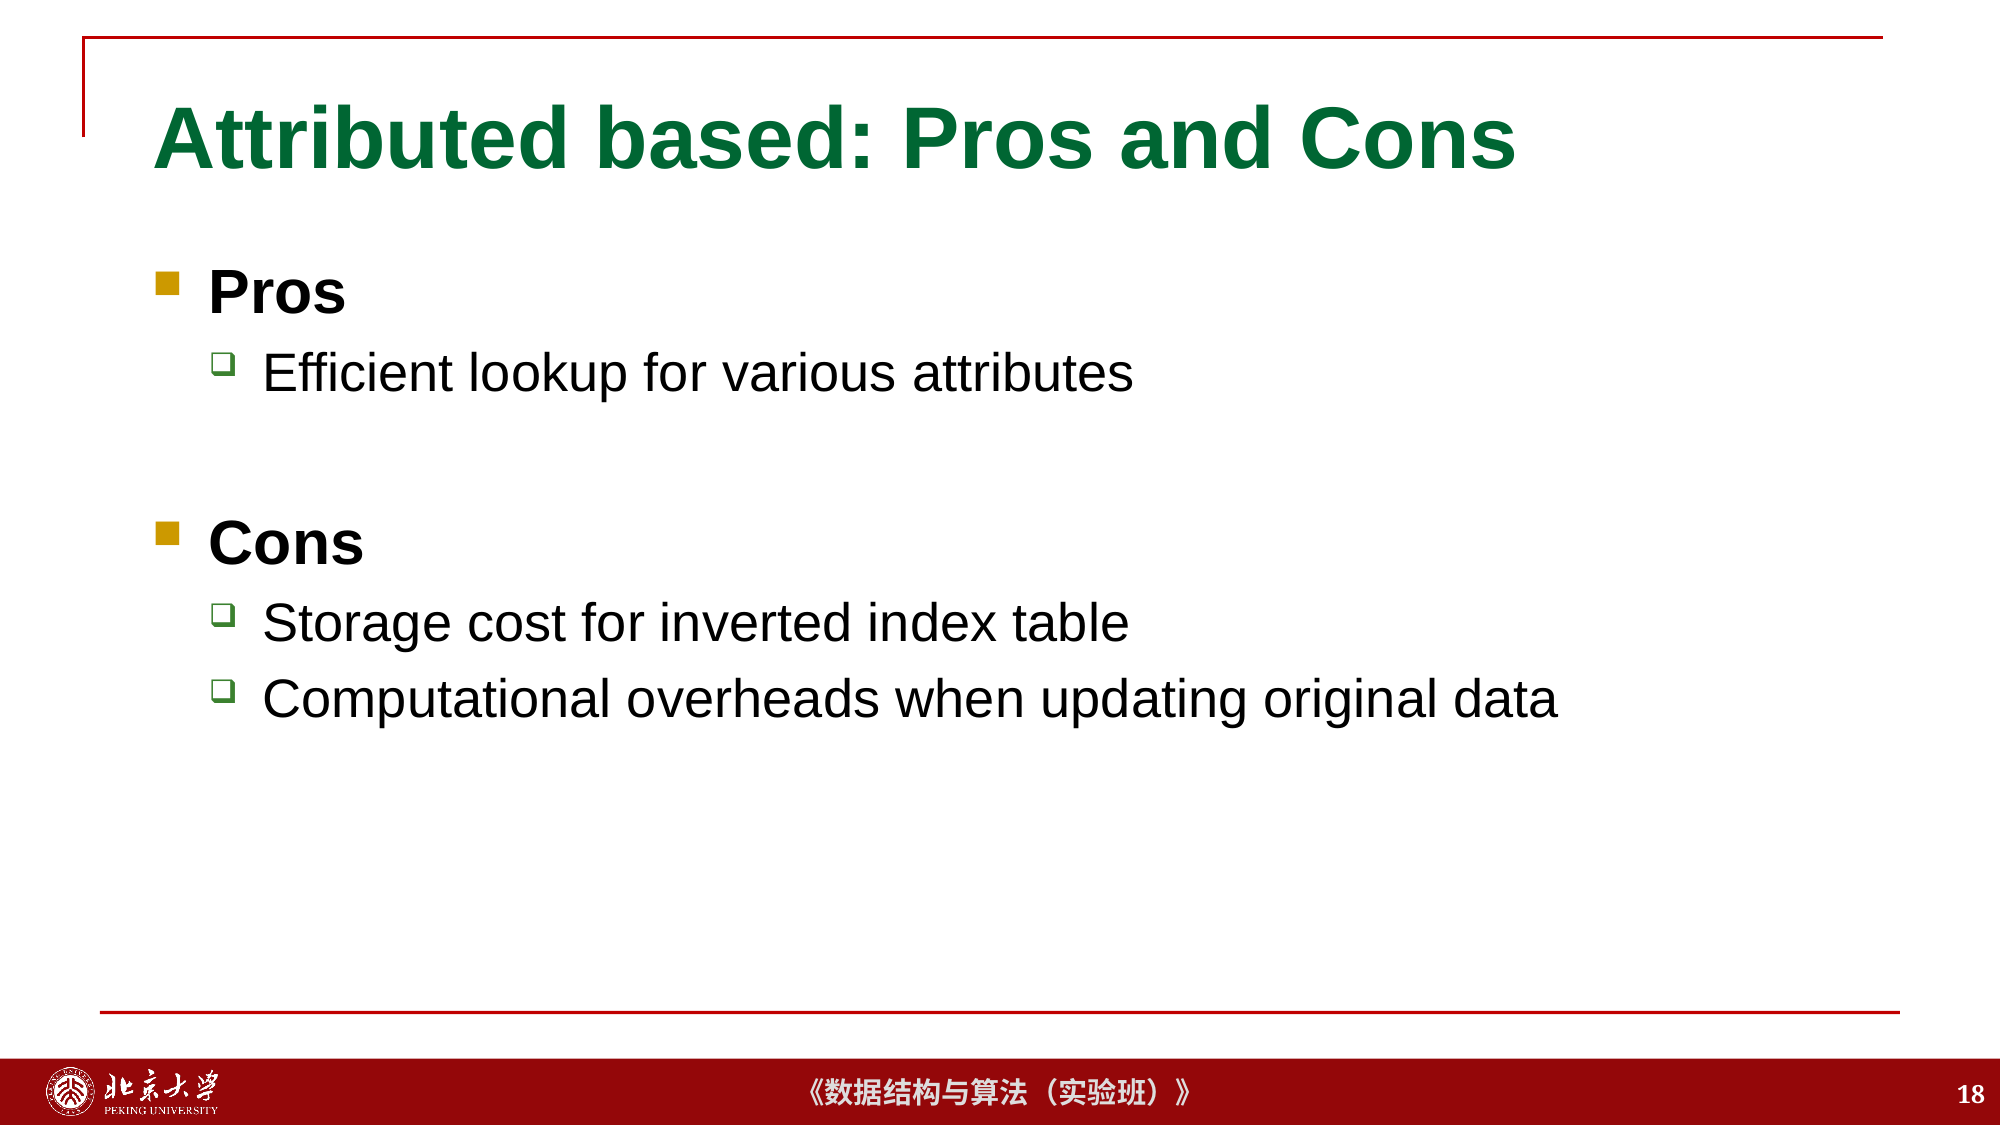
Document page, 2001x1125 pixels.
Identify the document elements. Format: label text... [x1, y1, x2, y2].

picture [46, 1067, 218, 1116]
list Pros Efficient lookup for various attributes Cons Storage cost for inverted index table Computational overheads when updating original data [137, 243, 1863, 1017]
title Attributed based: Pros and Cons [137, 59, 1863, 209]
slide_number 18 [1550, 1065, 2000, 1125]
